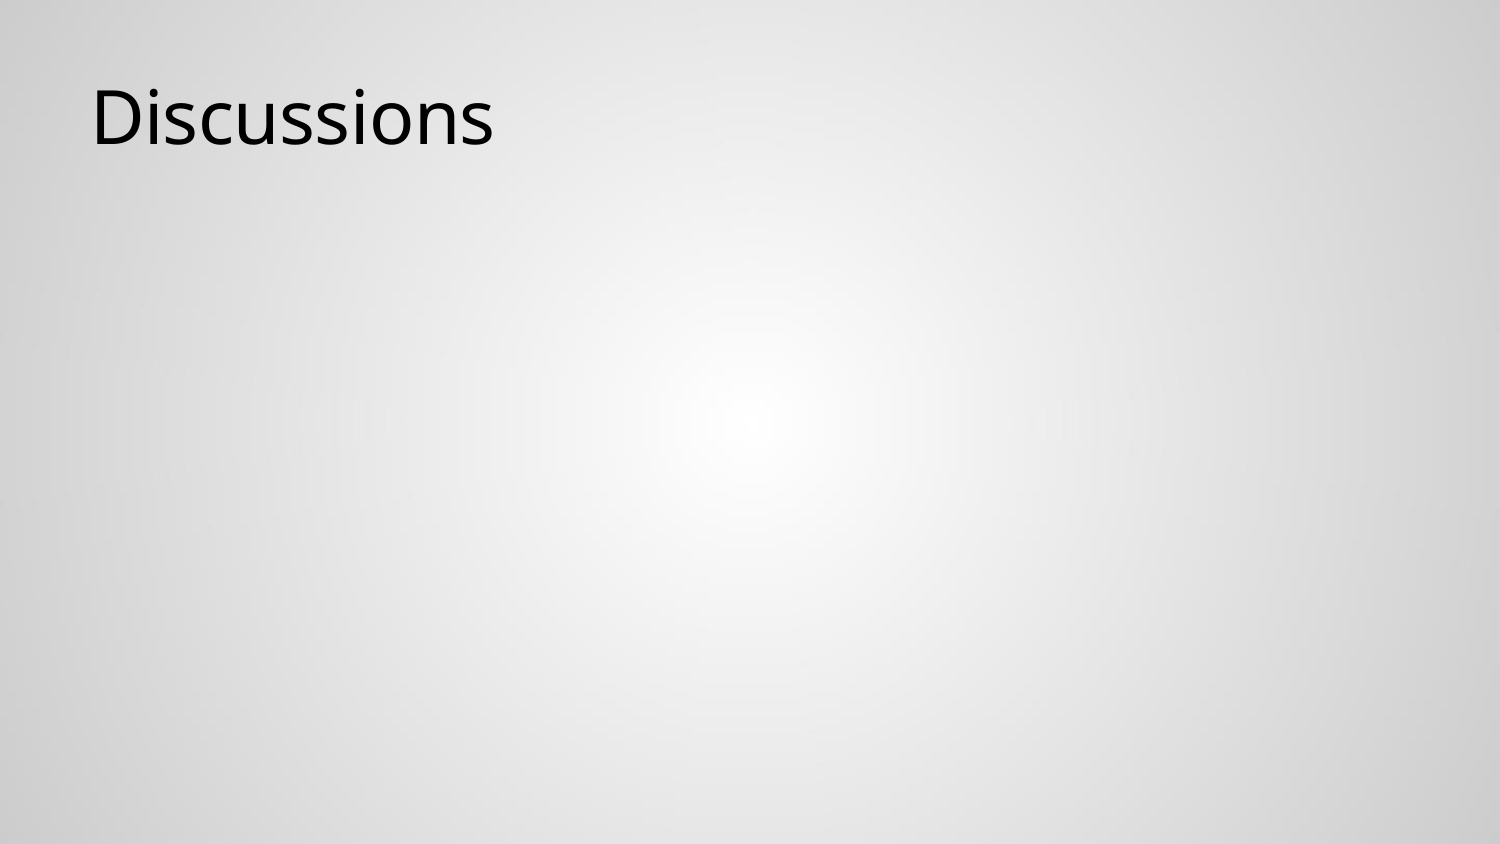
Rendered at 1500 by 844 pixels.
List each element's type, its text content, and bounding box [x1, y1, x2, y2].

text_box Discussions [90, 68, 547, 160]
text_box [0, 0, 1500, 844]
